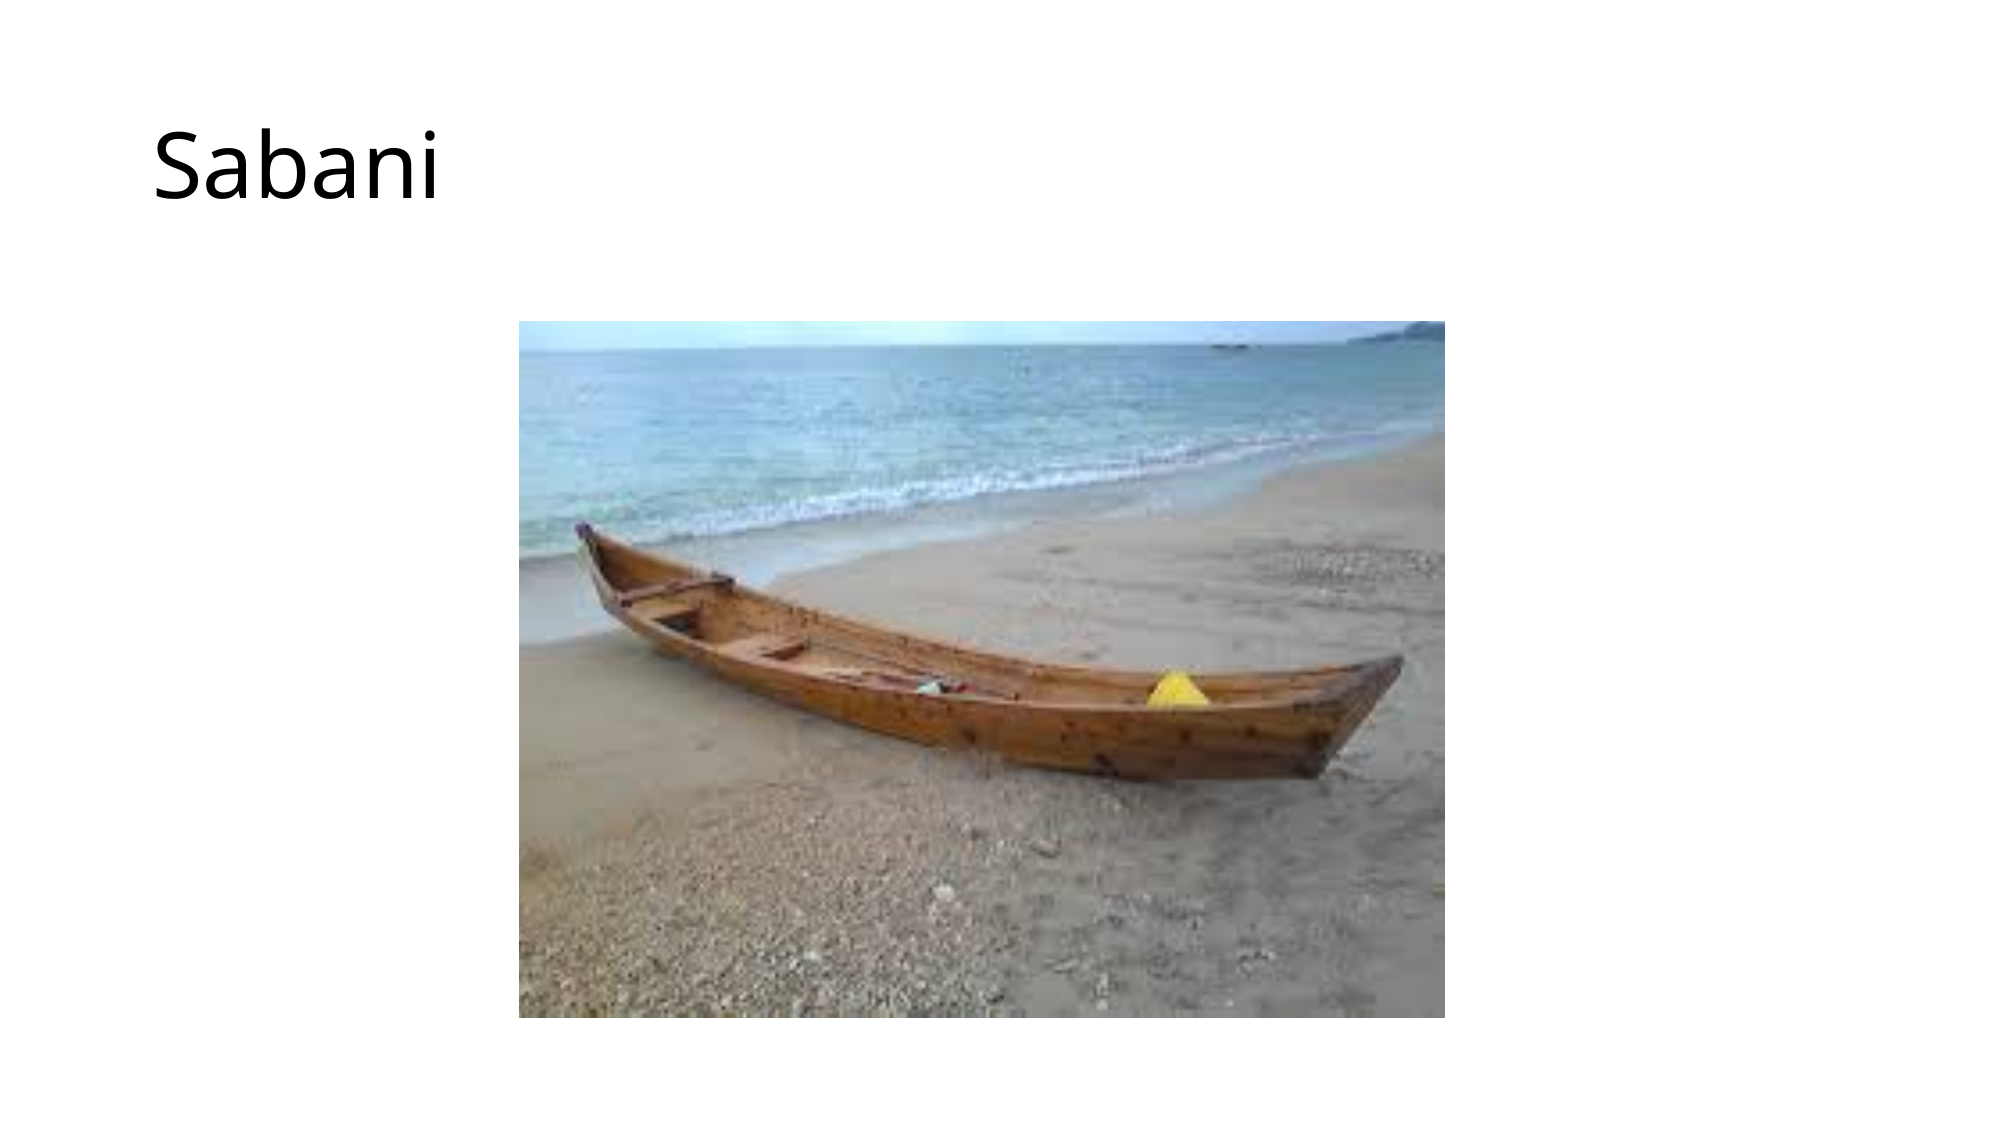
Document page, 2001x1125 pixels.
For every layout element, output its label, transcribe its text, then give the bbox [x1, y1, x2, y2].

title Sabani [137, 59, 1863, 278]
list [519, 321, 1445, 1018]
